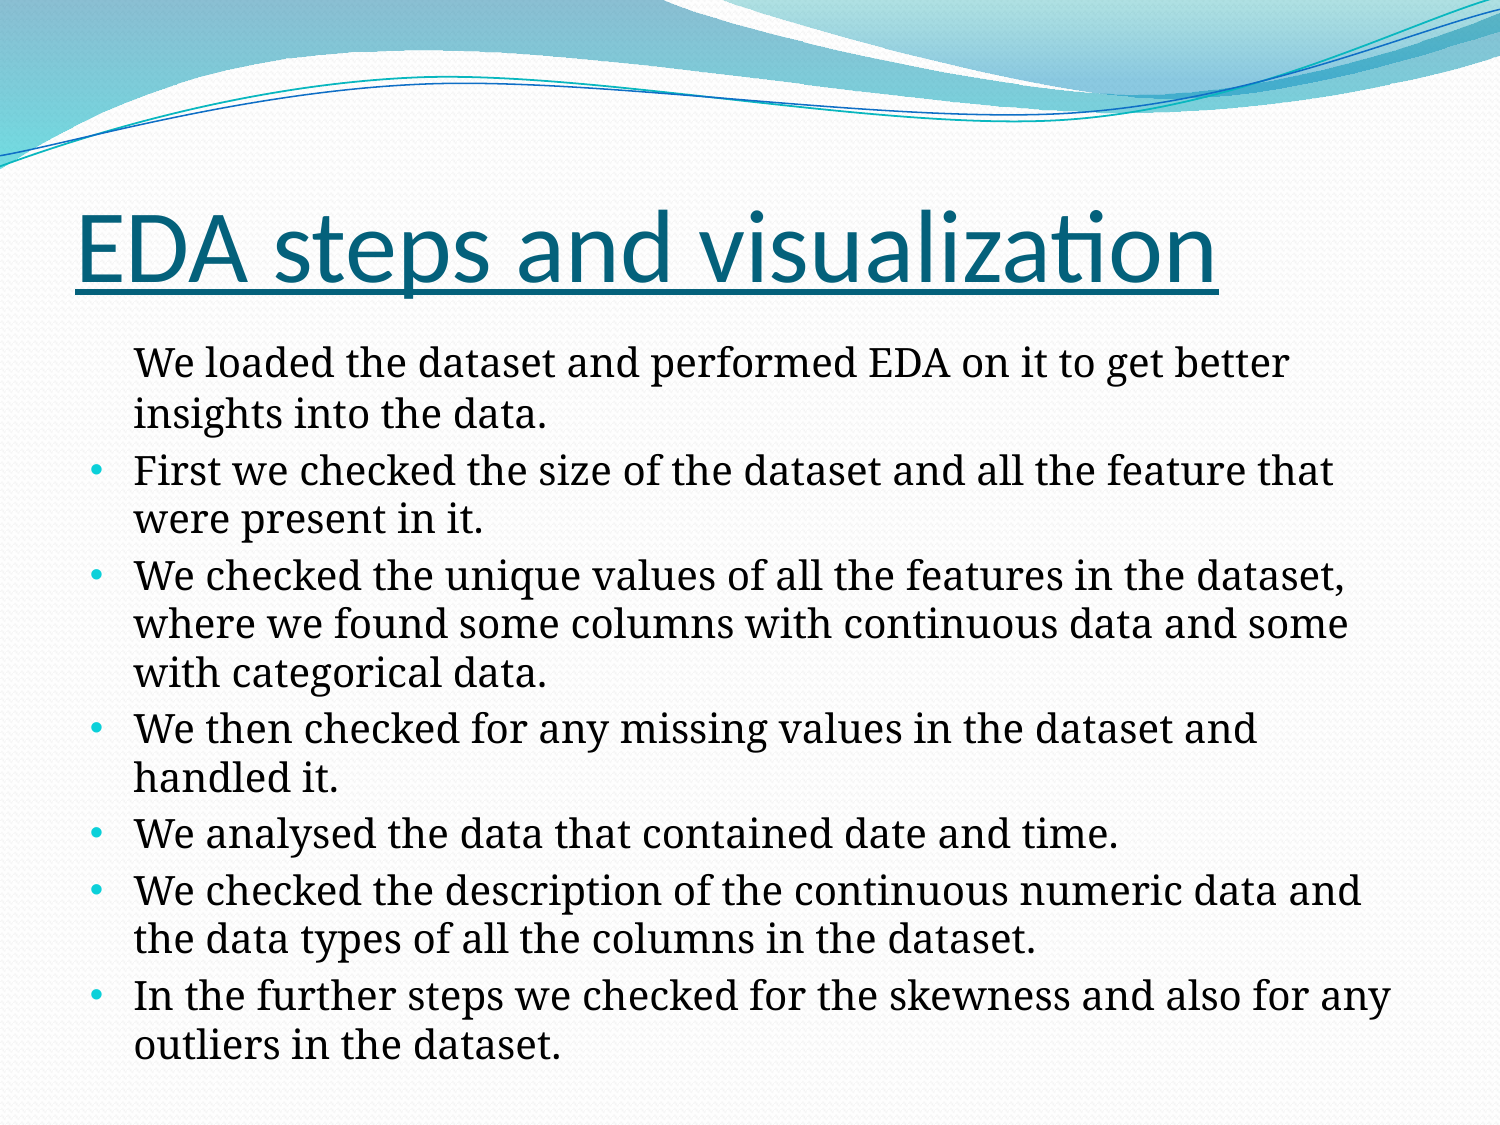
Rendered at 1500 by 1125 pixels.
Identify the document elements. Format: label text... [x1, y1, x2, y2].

list We loaded the dataset and performed EDA on it to get better insights into the data. First we checked the size of the dataset and all the feature that were present in it. We checked the unique values of all the features in the dataset, where we found some columns with continuous data and some with categorical data. We then checked for any missing values in the dataset and handled it. We analysed the data that contained date and time. We checked the description of the continuous numeric data and the data types of all the columns in the dataset. In the further steps we checked for the skewness and also for any outliers in the dataset. [75, 317, 1425, 1079]
title EDA steps and visualization [75, 115, 1425, 303]
